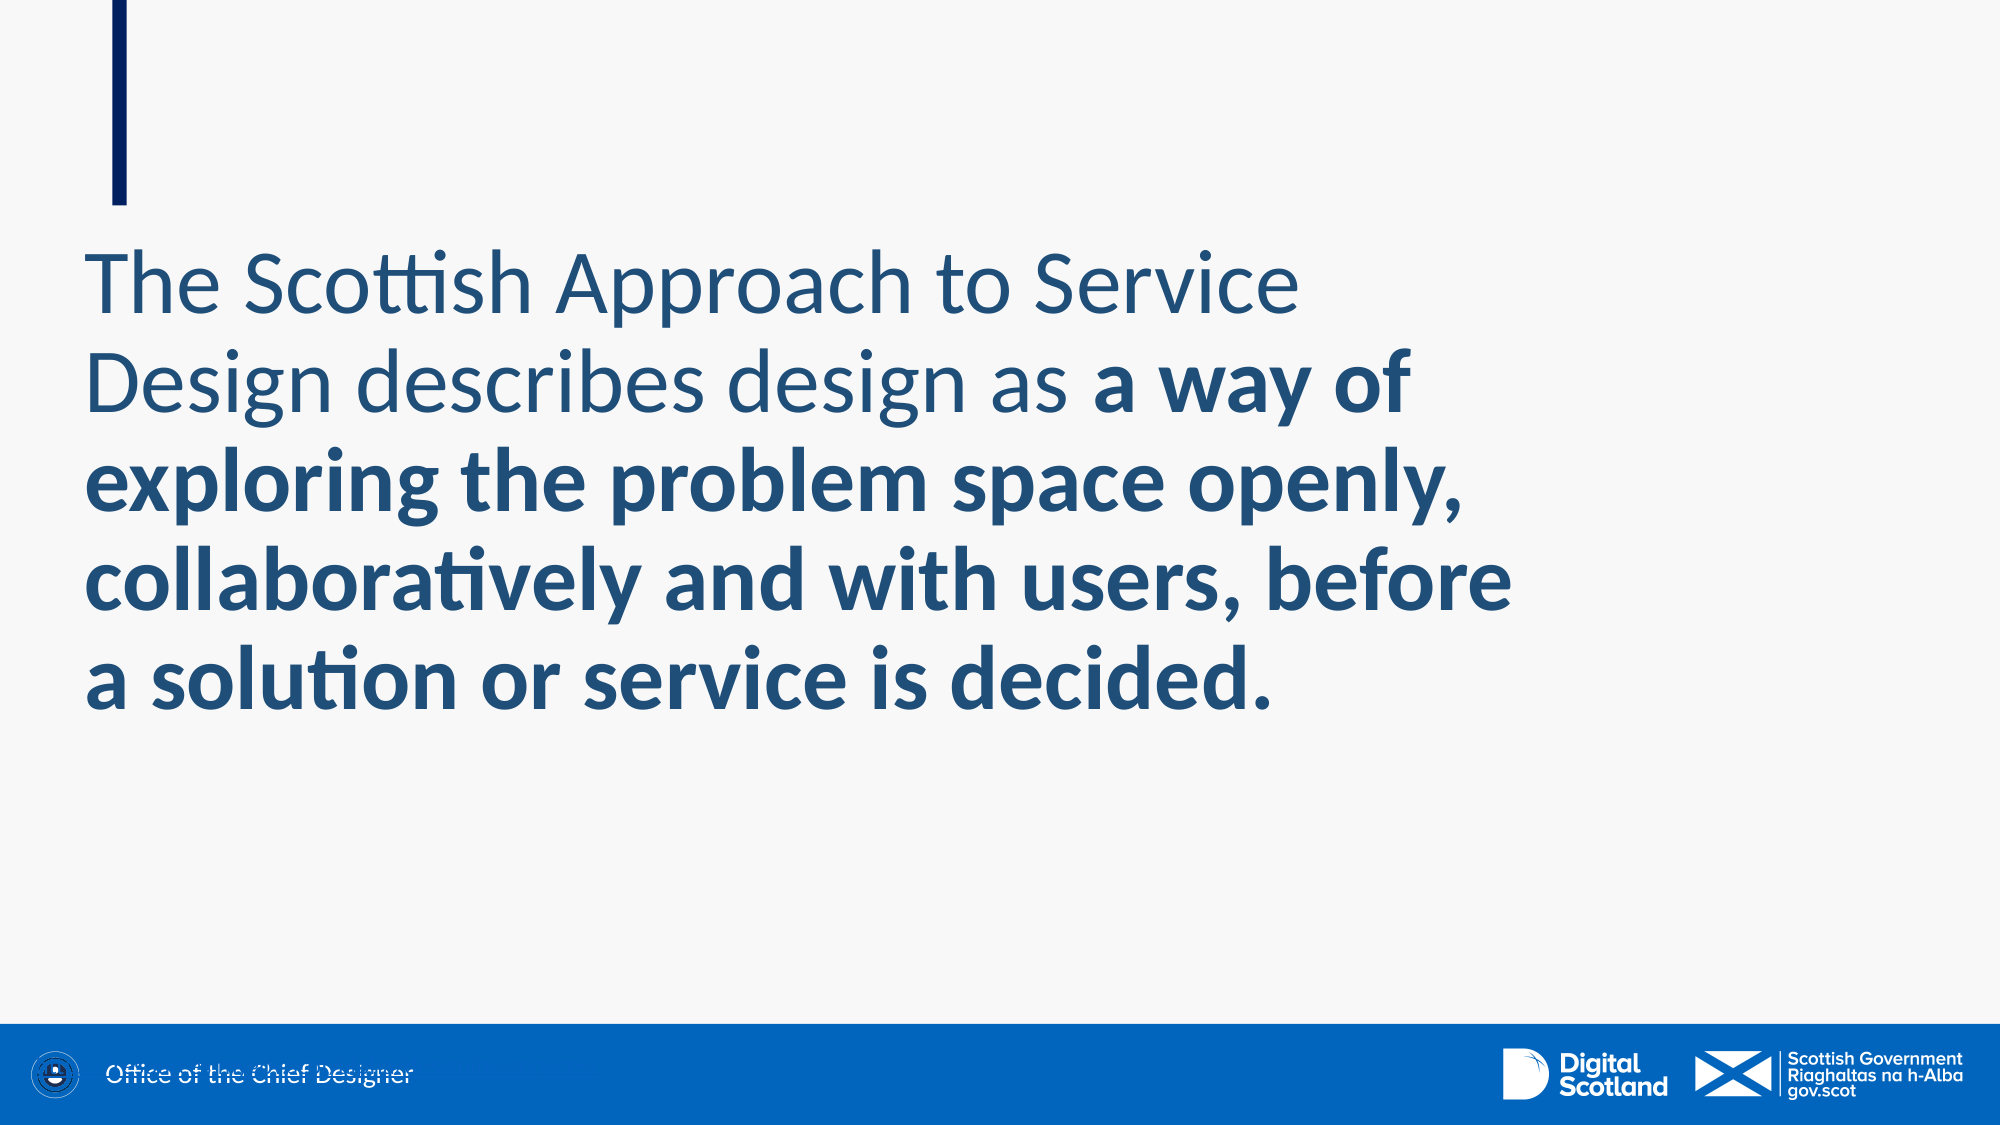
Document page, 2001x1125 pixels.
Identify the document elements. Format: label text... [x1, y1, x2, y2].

picture [0, 0, 2000, 1125]
text_box The Scottish Approach to Service Design describes design as a way of exploring the problem space openly, collaboratively and with users, before a solution or service is decided. [69, 227, 1584, 340]
text_box https://resources.mygov.scot/alpha/designing-services/ [20, 1036, 1021, 1087]
